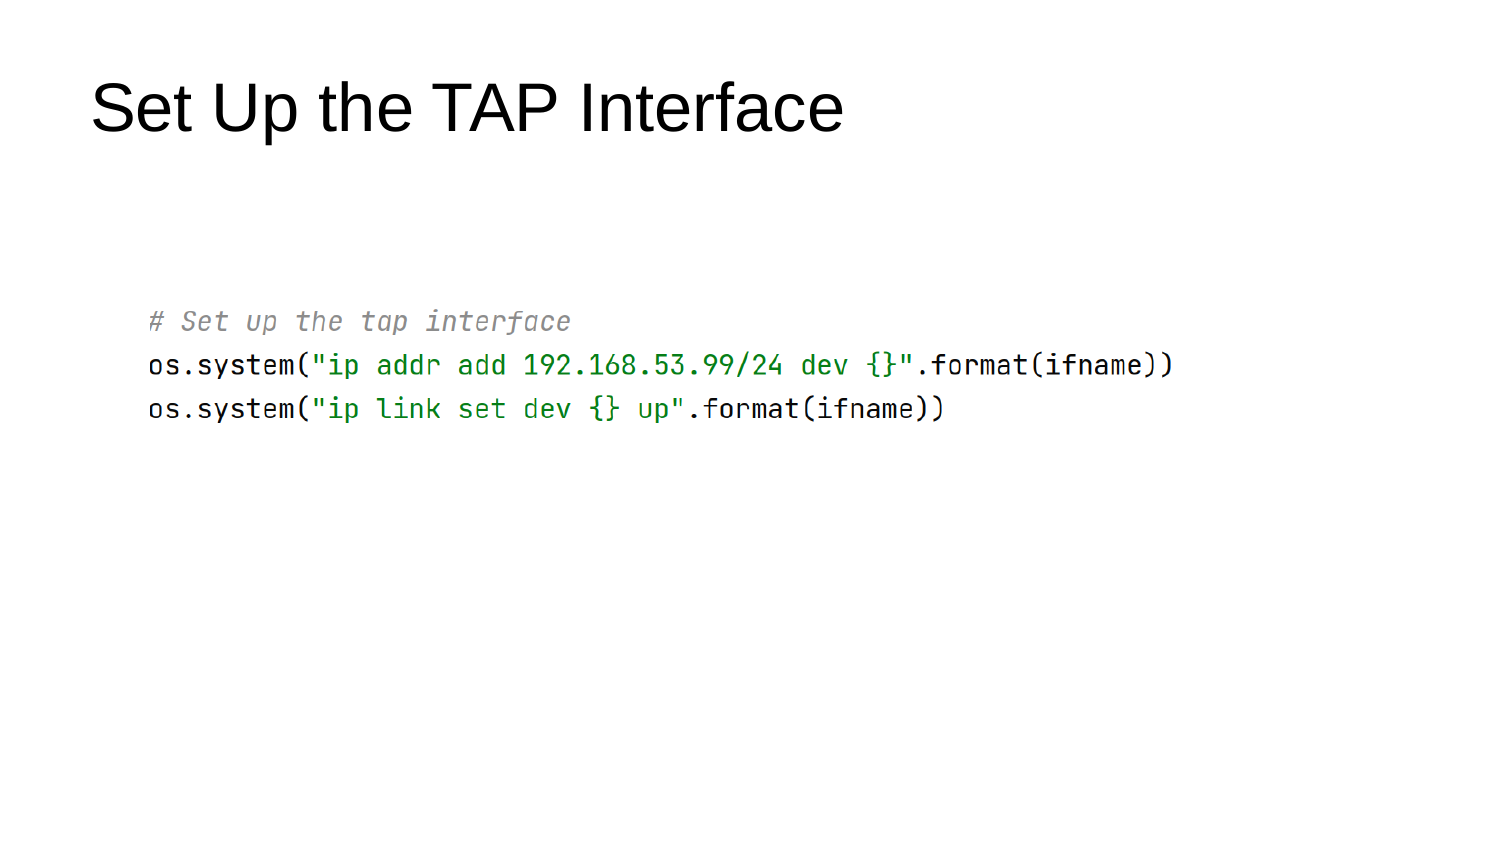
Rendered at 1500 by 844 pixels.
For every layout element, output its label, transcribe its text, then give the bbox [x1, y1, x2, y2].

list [149, 301, 1191, 427]
title Set Up the TAP Interface [75, 33, 1425, 175]
